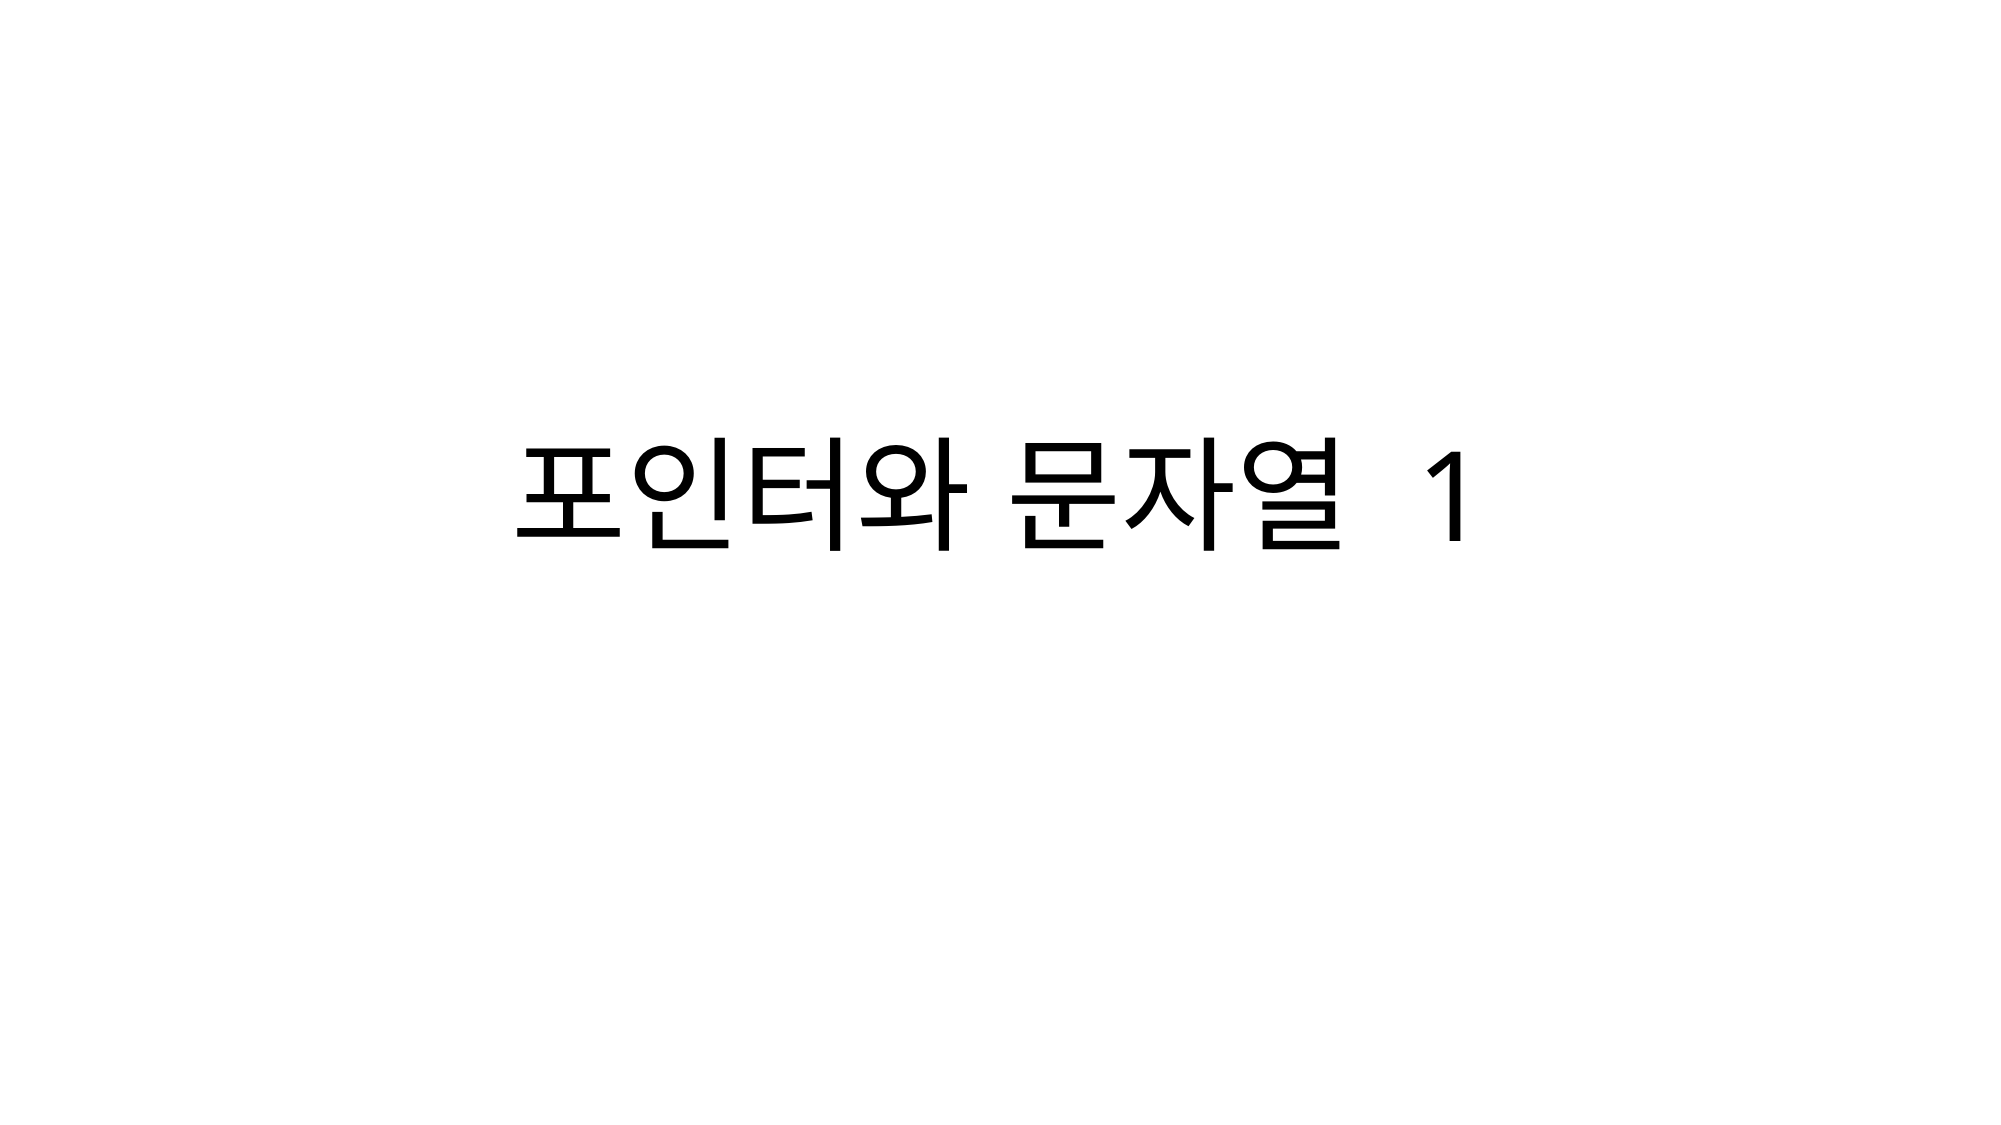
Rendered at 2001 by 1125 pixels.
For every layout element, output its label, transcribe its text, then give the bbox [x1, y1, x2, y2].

title 포인터와 문자열 1 [249, 184, 1750, 576]
